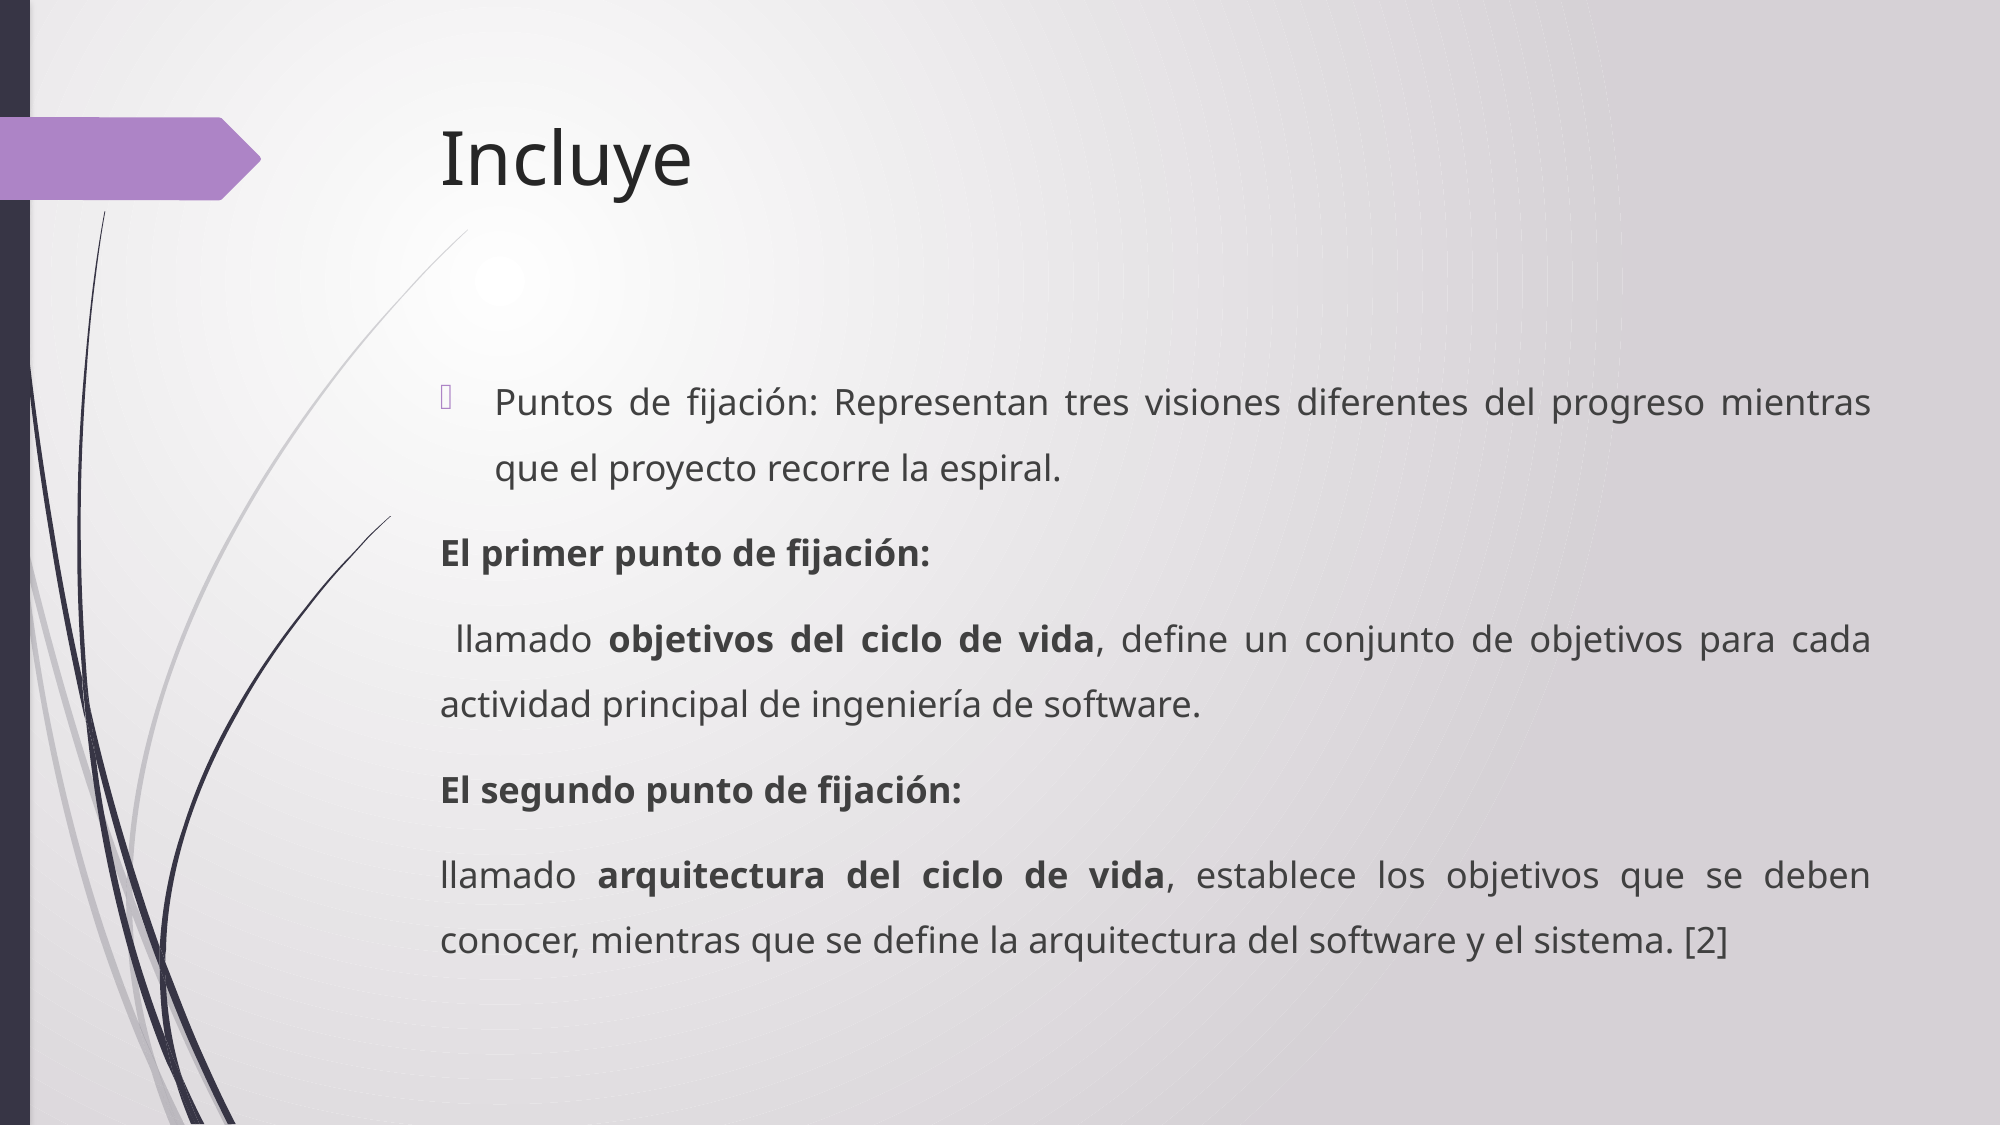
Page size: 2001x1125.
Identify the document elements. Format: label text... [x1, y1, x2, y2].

list Puntos de fijación: Representan tres visiones diferentes del progreso mientras que el proyecto recorre la espiral. El primer punto de fijación: llamado objetivos del ciclo de vida, define un conjunto de objetivos para cada actividad principal de ingeniería de software. El segundo punto de fijación: llamado arquitectura del ciclo de vida, establece los objetivos que se deben conocer, mientras que se define la arquitectura del software y el sistema. [2] [424, 350, 1888, 970]
title Incluye [425, 102, 1888, 313]
